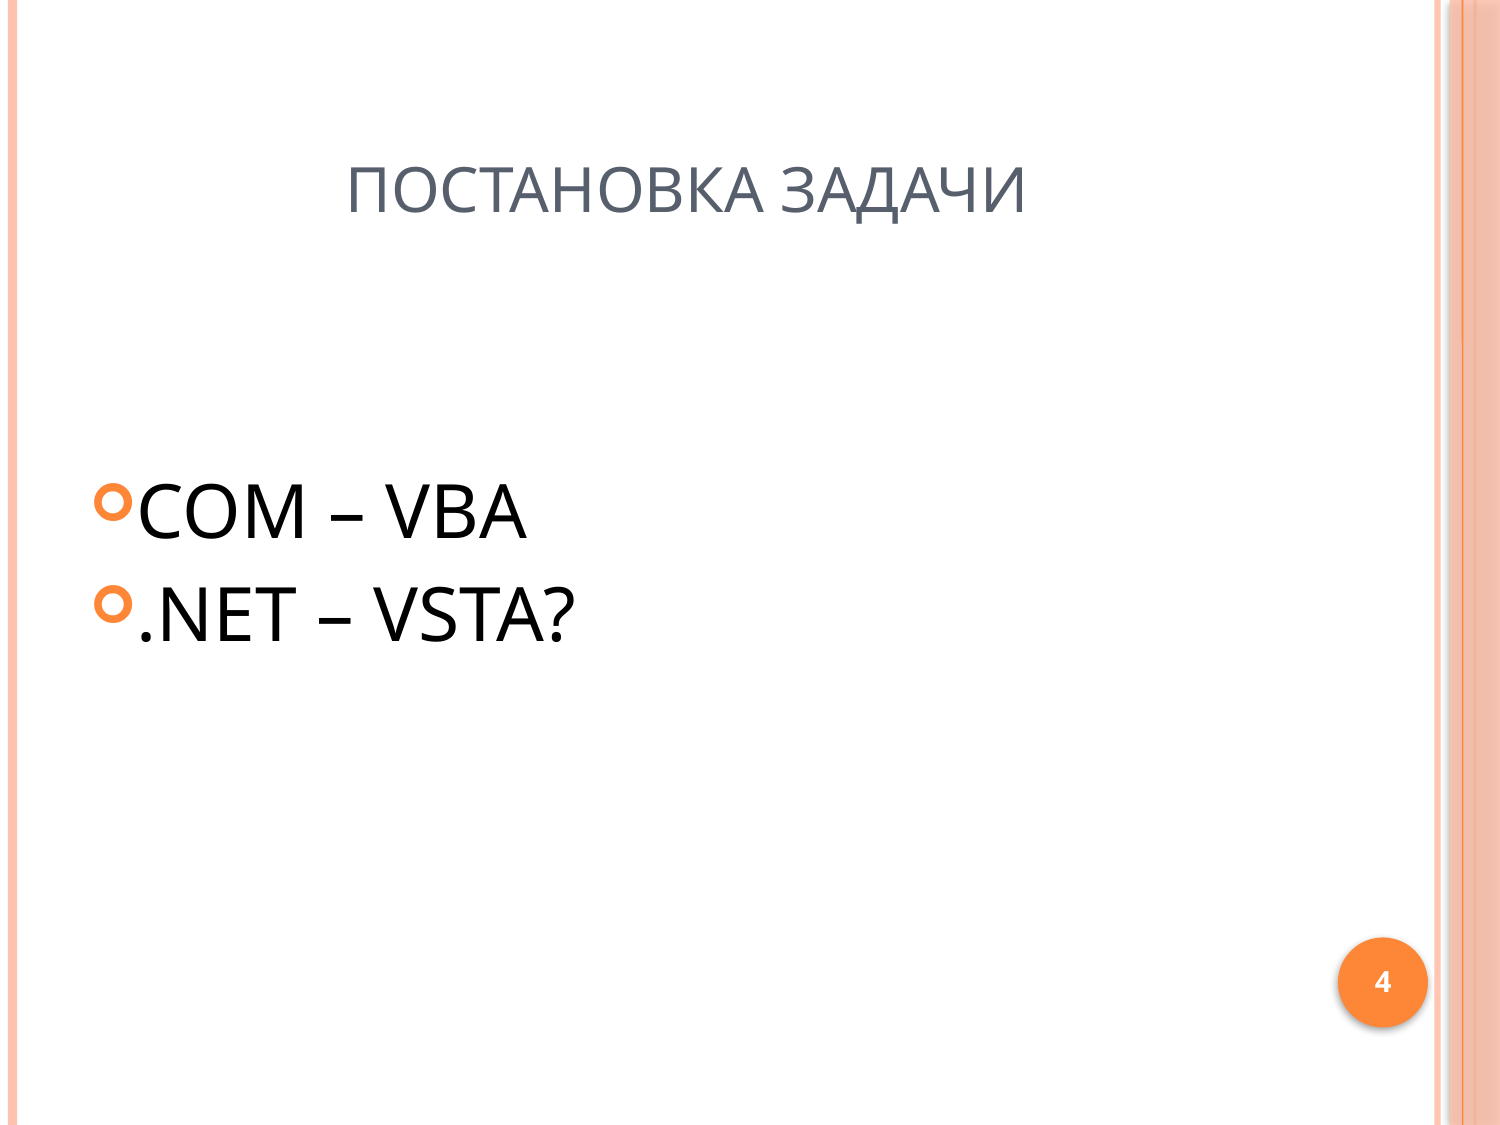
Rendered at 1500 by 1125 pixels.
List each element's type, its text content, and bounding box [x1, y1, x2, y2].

slide_number 4 [1333, 940, 1434, 1027]
list COM – VBA .NET – VSTA? [75, 456, 1300, 716]
title Постановка задачи [75, 45, 1300, 233]
